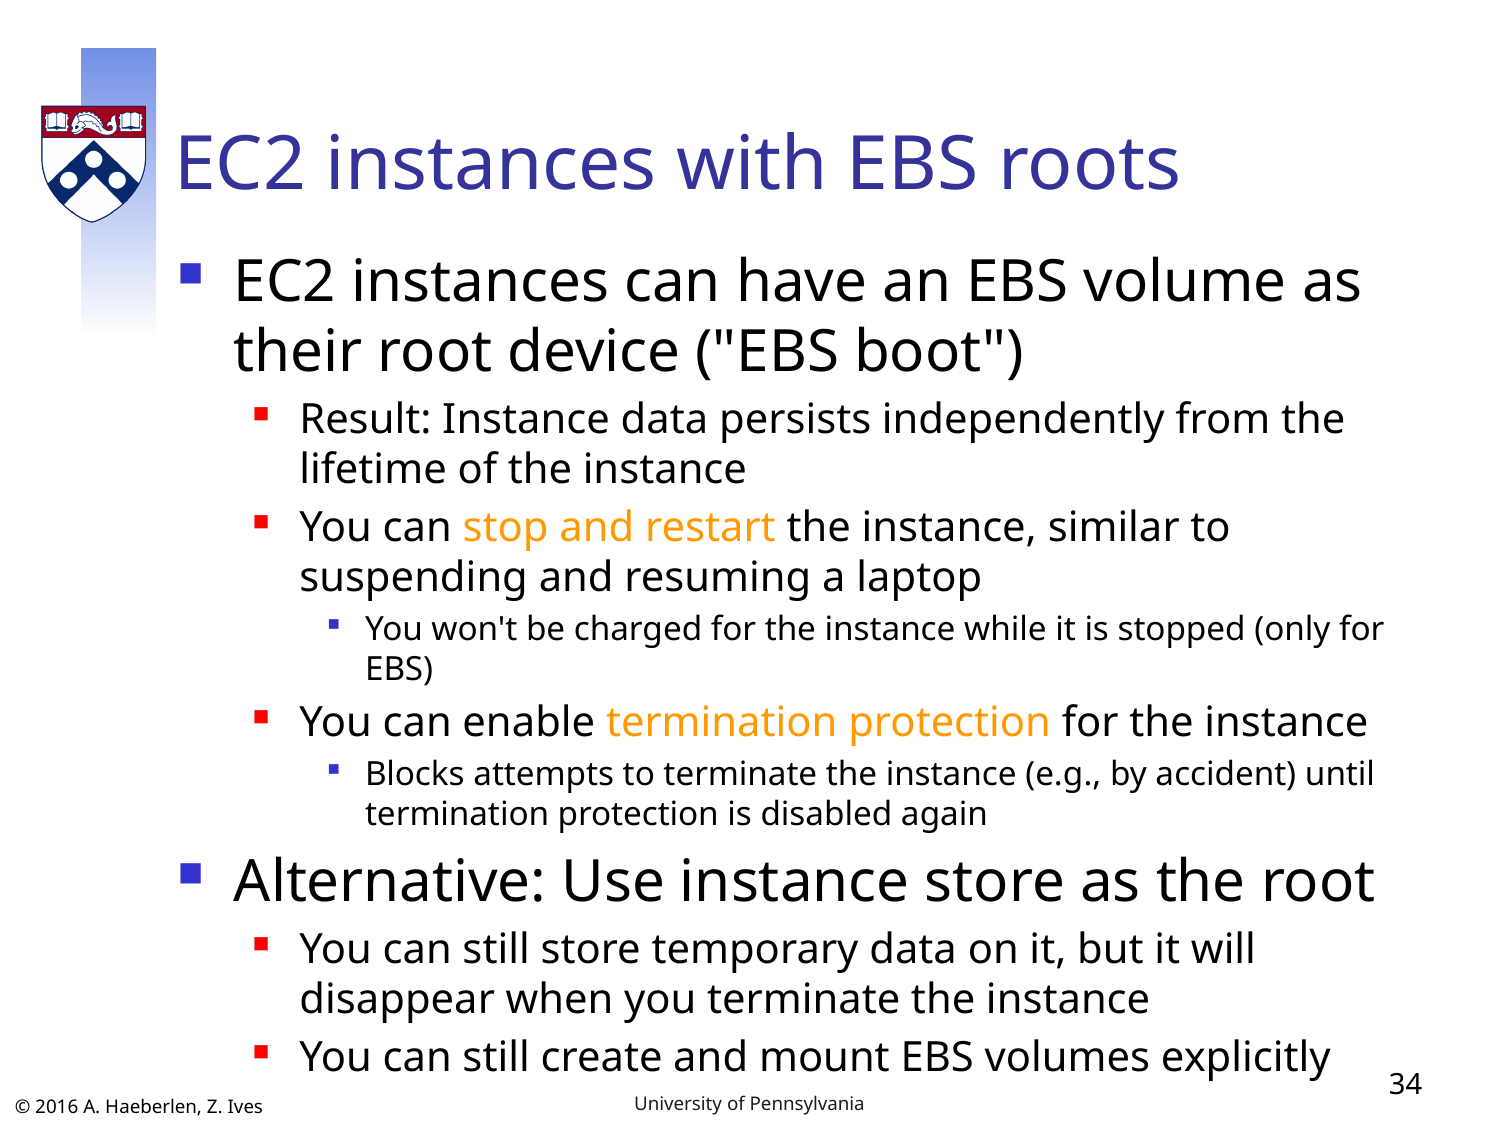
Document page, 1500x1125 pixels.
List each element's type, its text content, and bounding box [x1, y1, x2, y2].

picture [39, 103, 148, 225]
title EC2 instances with EBS roots [158, 49, 1438, 213]
list EC2 instances can have an EBS volume as their root device ("EBS boot") Result: Instance data persists independently from the lifetime of the instance You can stop and restart the instance, similar to suspending and resuming a laptop You won't be charged for the instance while it is stopped (only for EBS) You can enable termination protection for the instance Blocks attempts to terminate the instance (e.g., by accident) until termination protection is disabled again Alternative: Use instance store as the root You can still store temporary data on it, but it will disappear when you terminate the instance You can still create and mount EBS volumes explicitly [162, 235, 1438, 1016]
slide_number 34 [1124, 1037, 1438, 1113]
footer University of Pennsylvania [512, 1083, 987, 1125]
